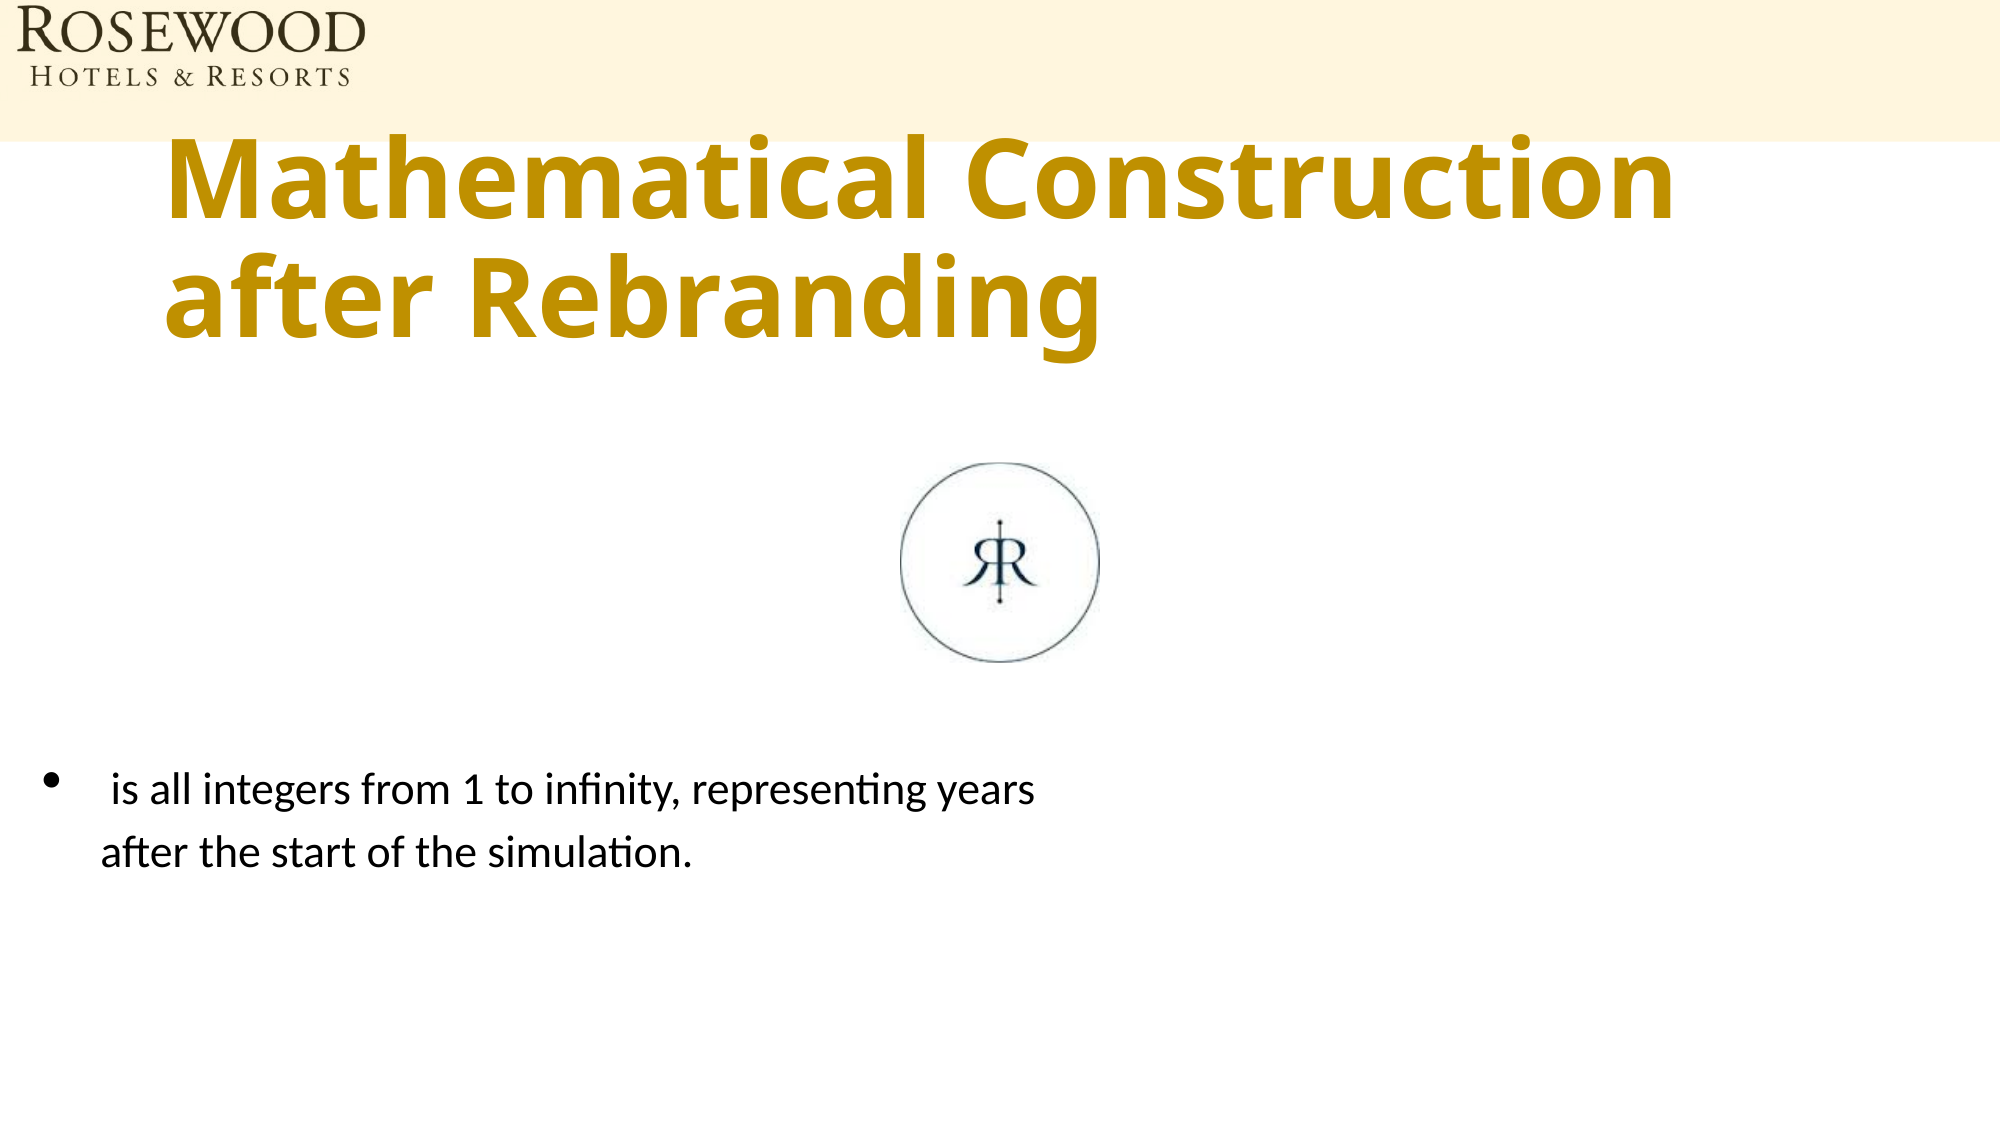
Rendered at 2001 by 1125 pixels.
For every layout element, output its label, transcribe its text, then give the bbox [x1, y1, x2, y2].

picture [900, 462, 1100, 663]
title Mathematical Construction after Rebranding [147, 199, 1873, 417]
